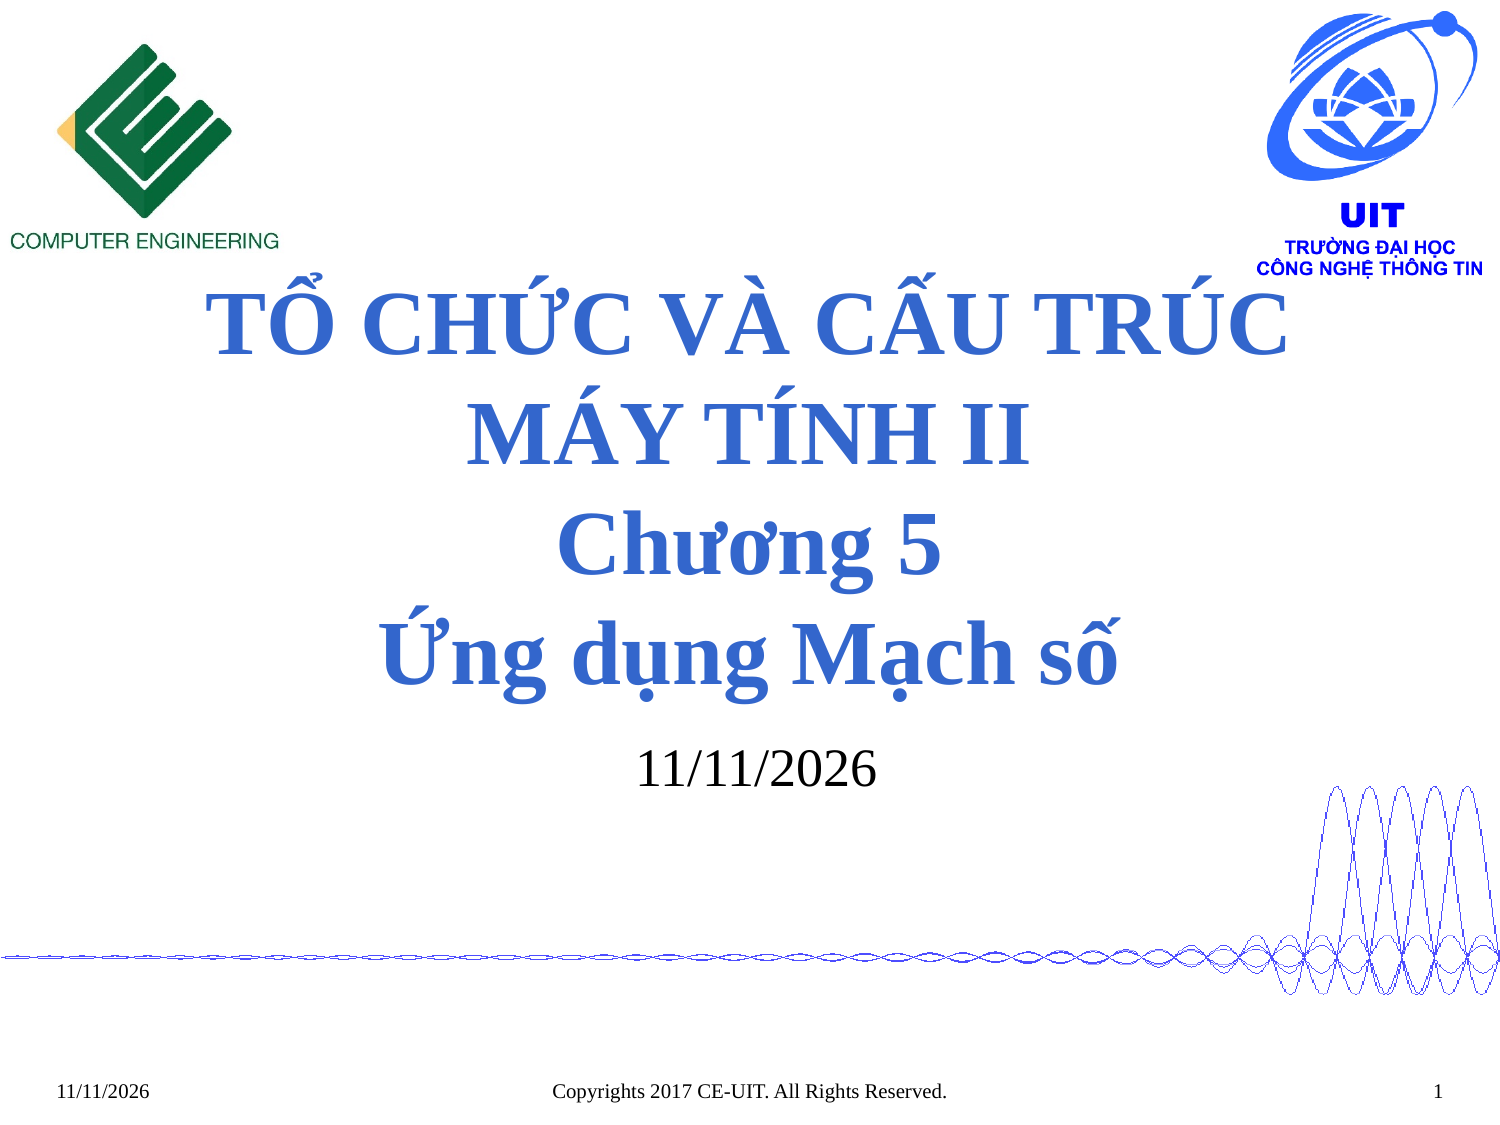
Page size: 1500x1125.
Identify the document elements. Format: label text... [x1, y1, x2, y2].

subtitle 11/7/2020 [224, 724, 1276, 926]
title TỔ CHỨC VÀ CẤU TRÚC MÁY TÍNH II Chương 5 Ứng dụng Mạch số [111, 349, 1388, 726]
footer Copyrights 2017 CE-UIT. All Rights Reserved. [288, 1070, 1170, 1118]
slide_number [41, 1070, 288, 1118]
slide_number 1 [1170, 1070, 1459, 1118]
picture [0, 1, 289, 291]
picture [1257, 11, 1482, 279]
table_cell D0[5] [0, 763, 1500, 1008]
